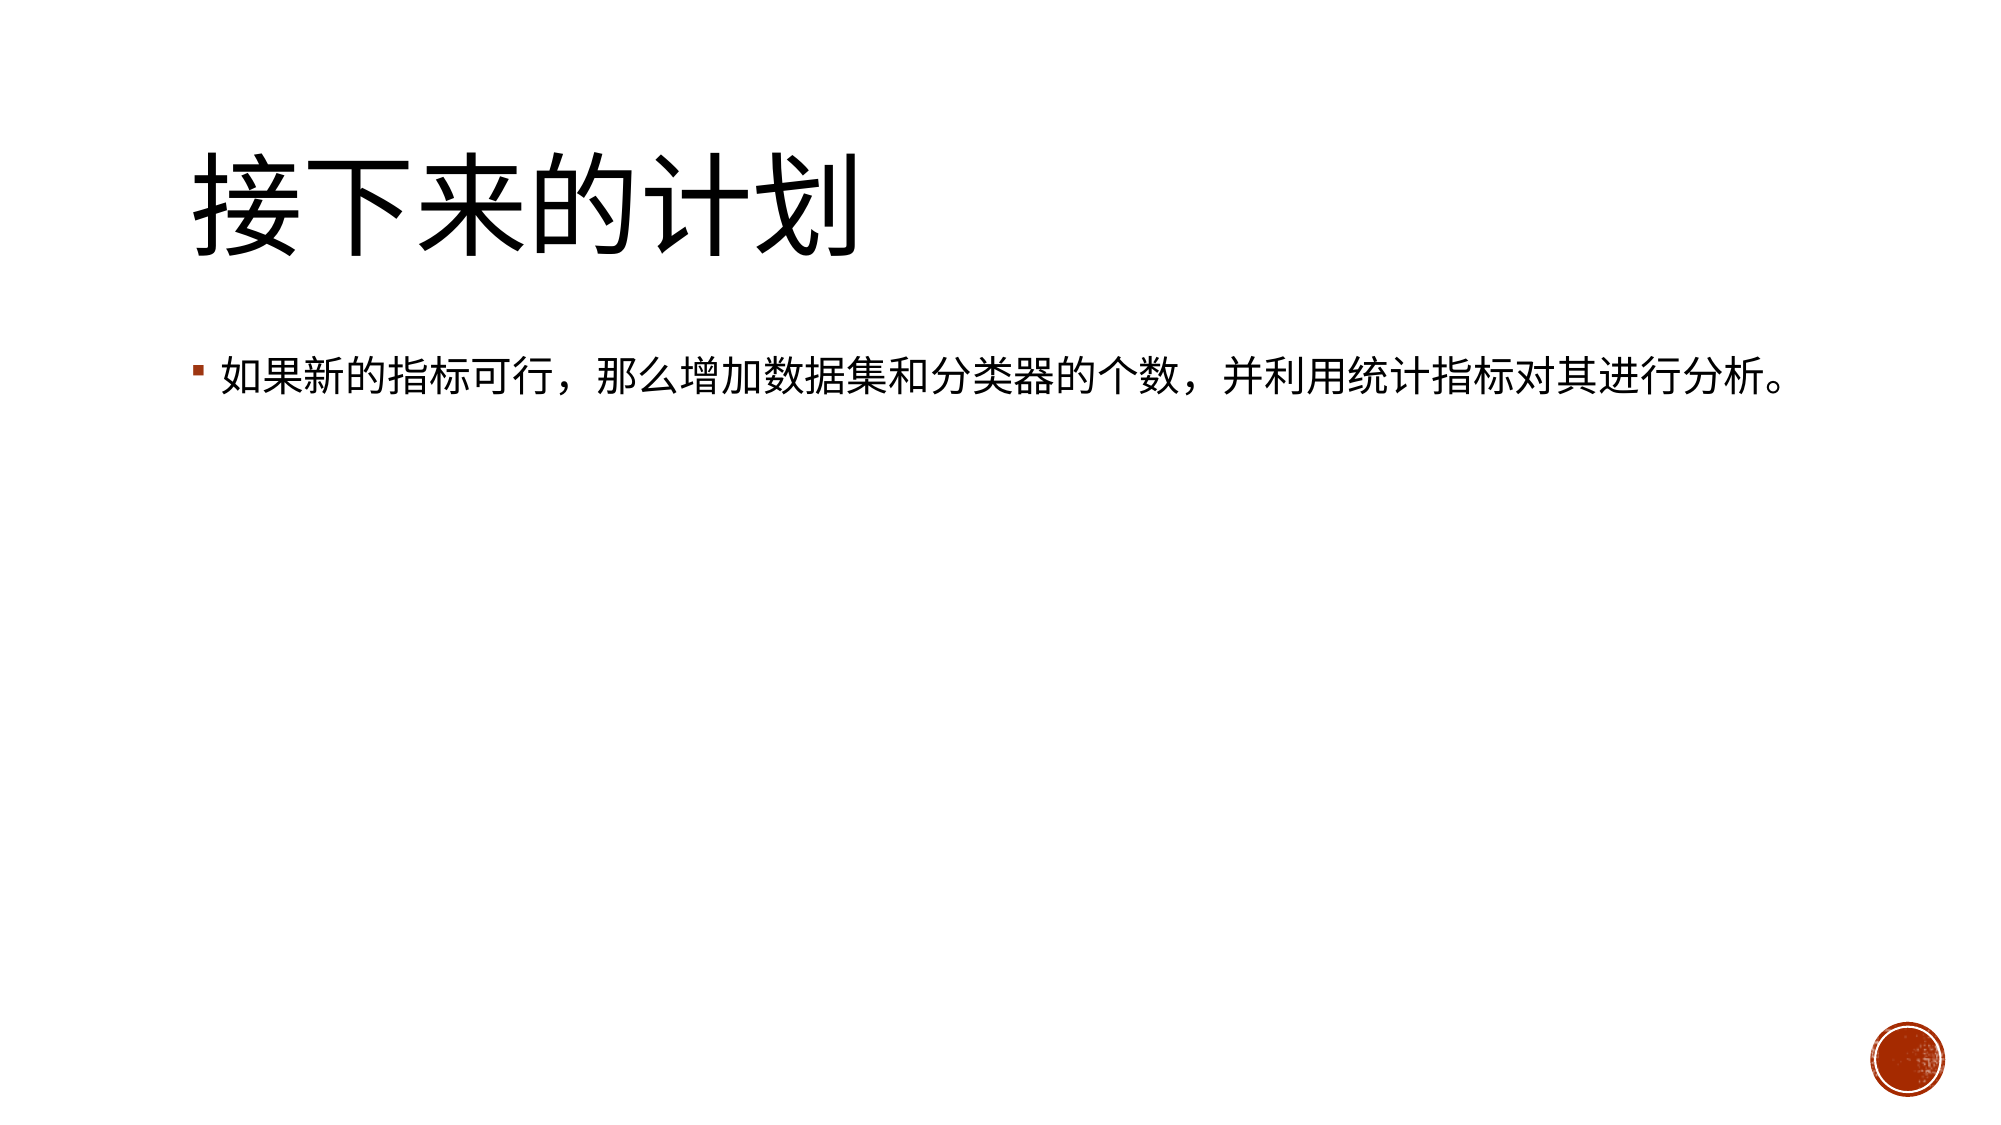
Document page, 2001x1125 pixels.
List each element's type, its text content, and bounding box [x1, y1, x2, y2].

list 如果新的指标可行，那么增加数据集和分类器的个数，并利用统计指标对其进行分析。 [175, 348, 1826, 1013]
title 接下来的计划 [175, 79, 1826, 344]
